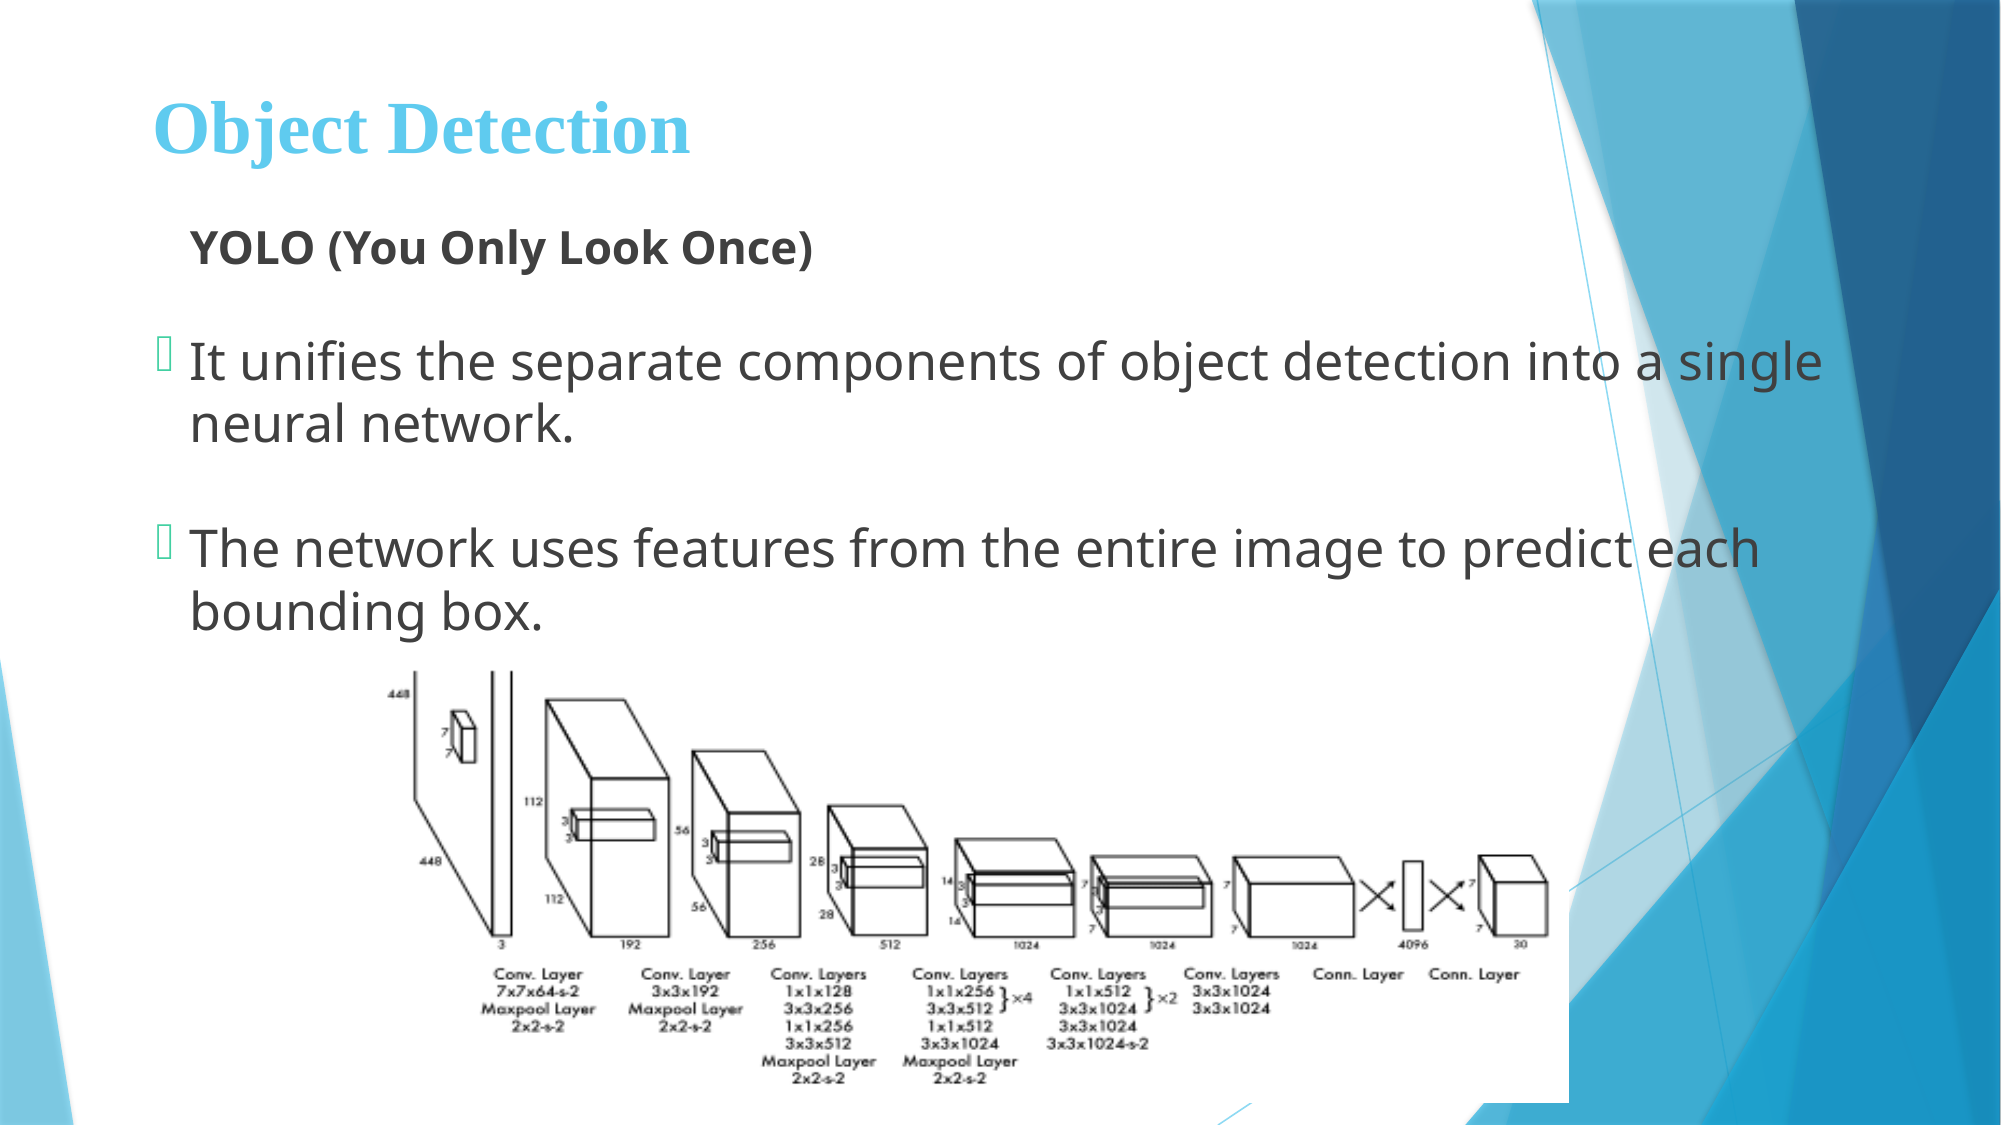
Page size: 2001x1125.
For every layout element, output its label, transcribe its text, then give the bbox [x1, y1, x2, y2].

list YOLO (You Only Look Once) It unifies the separate components of object detection into a single neural network. The network uses features from the entire image to predict each bounding box. [137, 210, 1863, 1014]
picture [377, 652, 1570, 1103]
title Object Detection [137, 59, 1863, 188]
